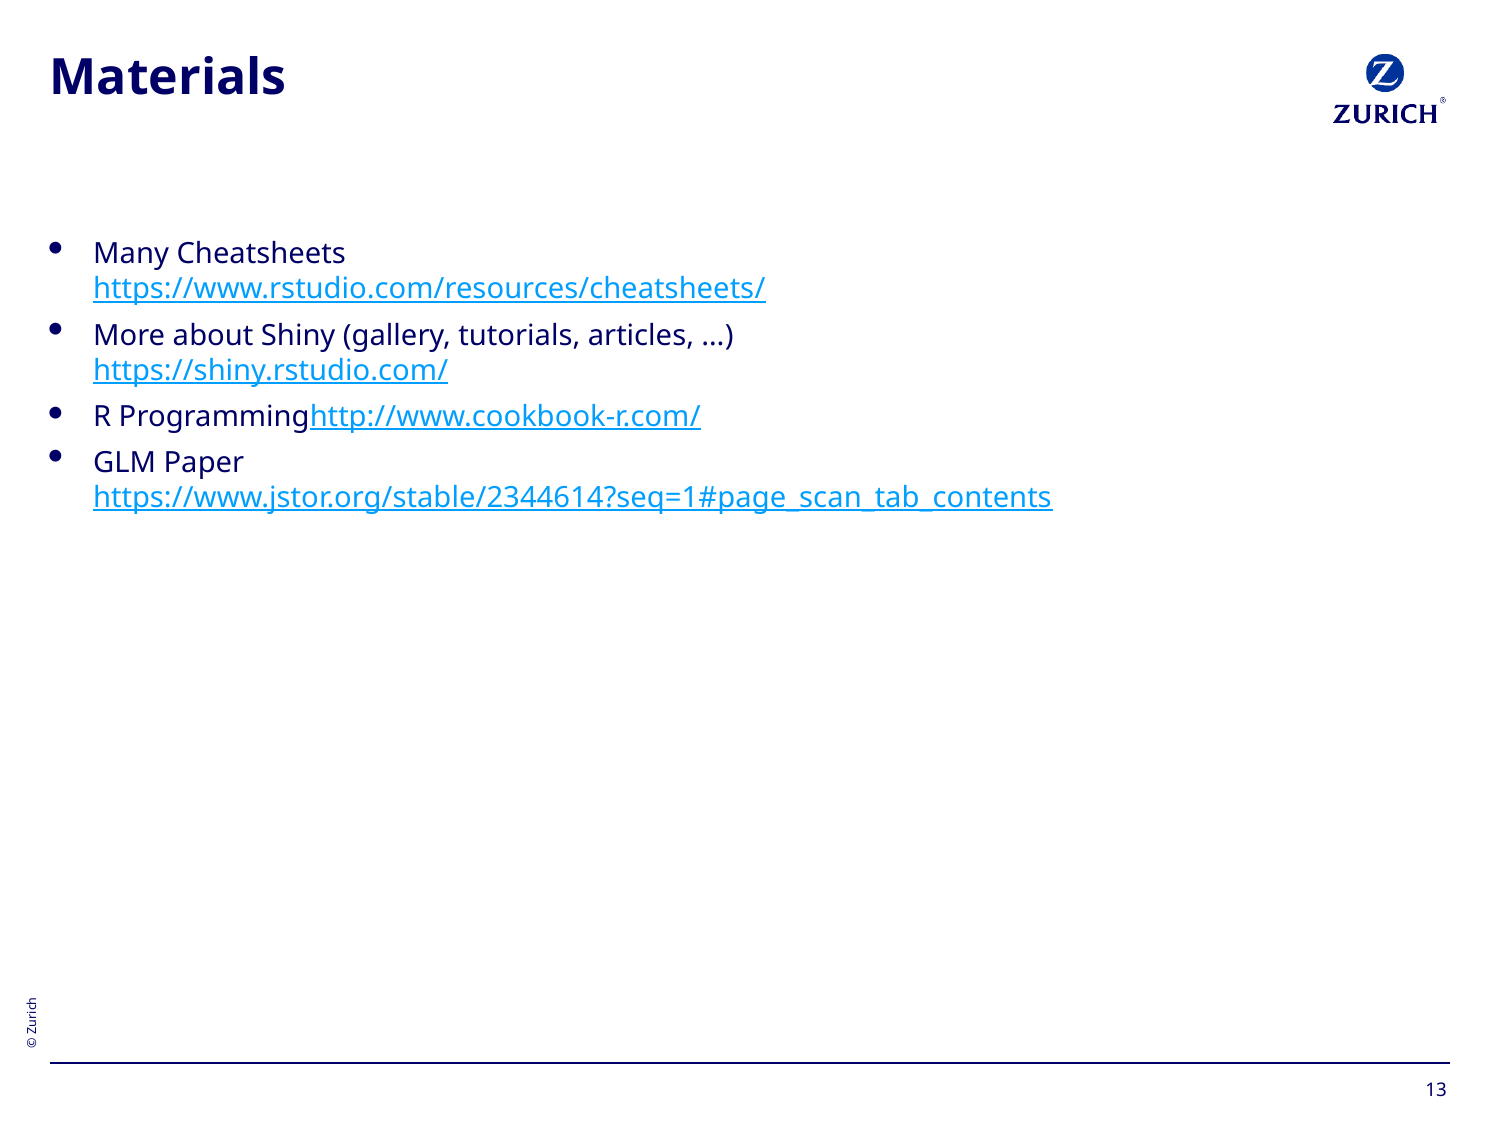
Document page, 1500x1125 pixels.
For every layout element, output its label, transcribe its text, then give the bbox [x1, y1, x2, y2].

slide_number 13 [1387, 1076, 1448, 1103]
picture [1330, 50, 1447, 126]
list Many Cheatsheets https://www.rstudio.com/resources/cheatsheets/ More about Shiny (gallery, tutorials, articles, …) https://shiny.rstudio.com/ R Programming http://www.cookbook-r.com/ GLM Paper https://www.jstor.org/stable/2344614?seq=1#page_scan_tab_contents [49, 234, 1451, 1049]
title Materials [49, 51, 1306, 111]
